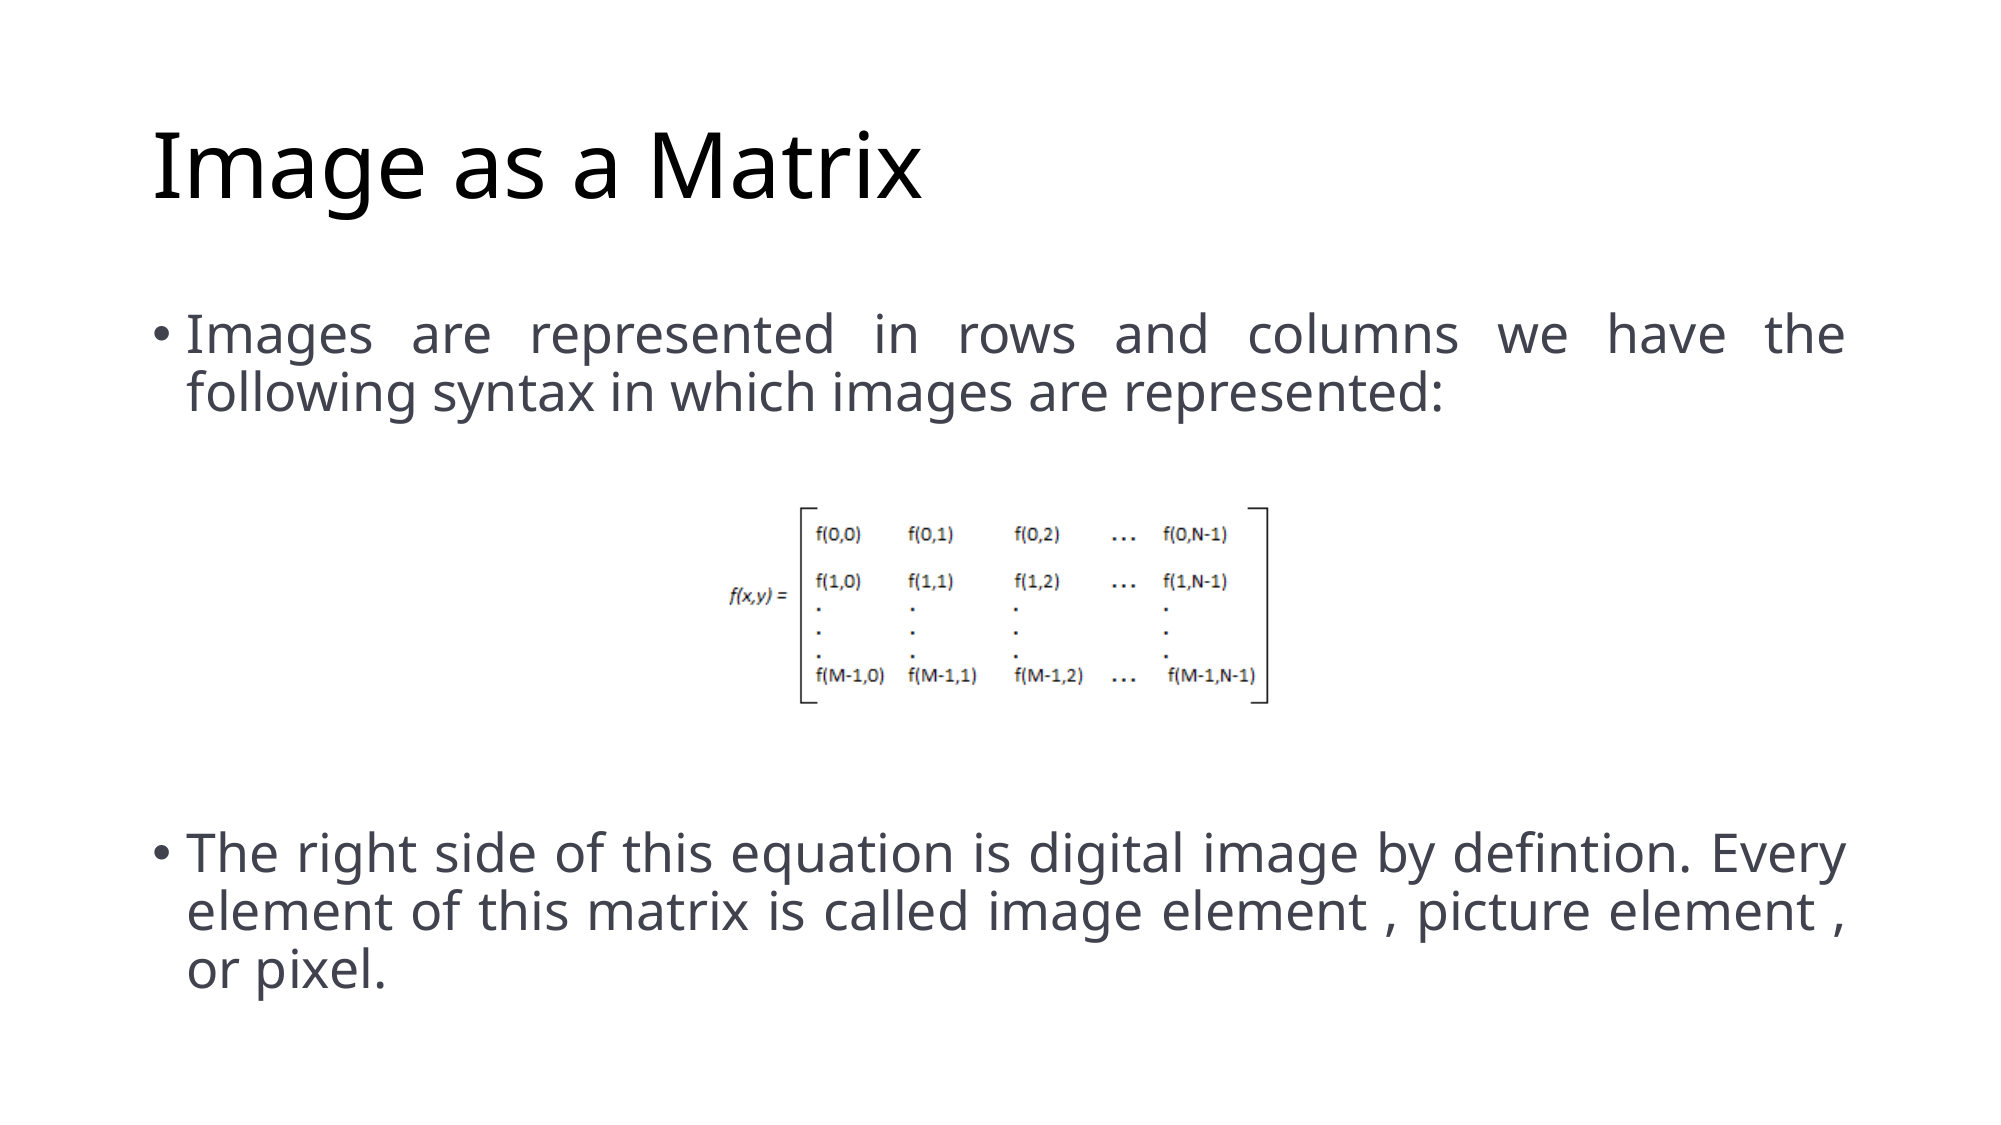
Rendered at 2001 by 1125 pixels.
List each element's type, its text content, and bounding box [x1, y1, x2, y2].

picture [680, 445, 1320, 740]
title Image as a Matrix [137, 59, 1863, 278]
list Images are represented in rows and columns we have the following syntax in which images are represented: The right side of this equation is digital image by defintion. Every element of this matrix is called image element , picture element , or pixel. [137, 299, 1863, 1014]
